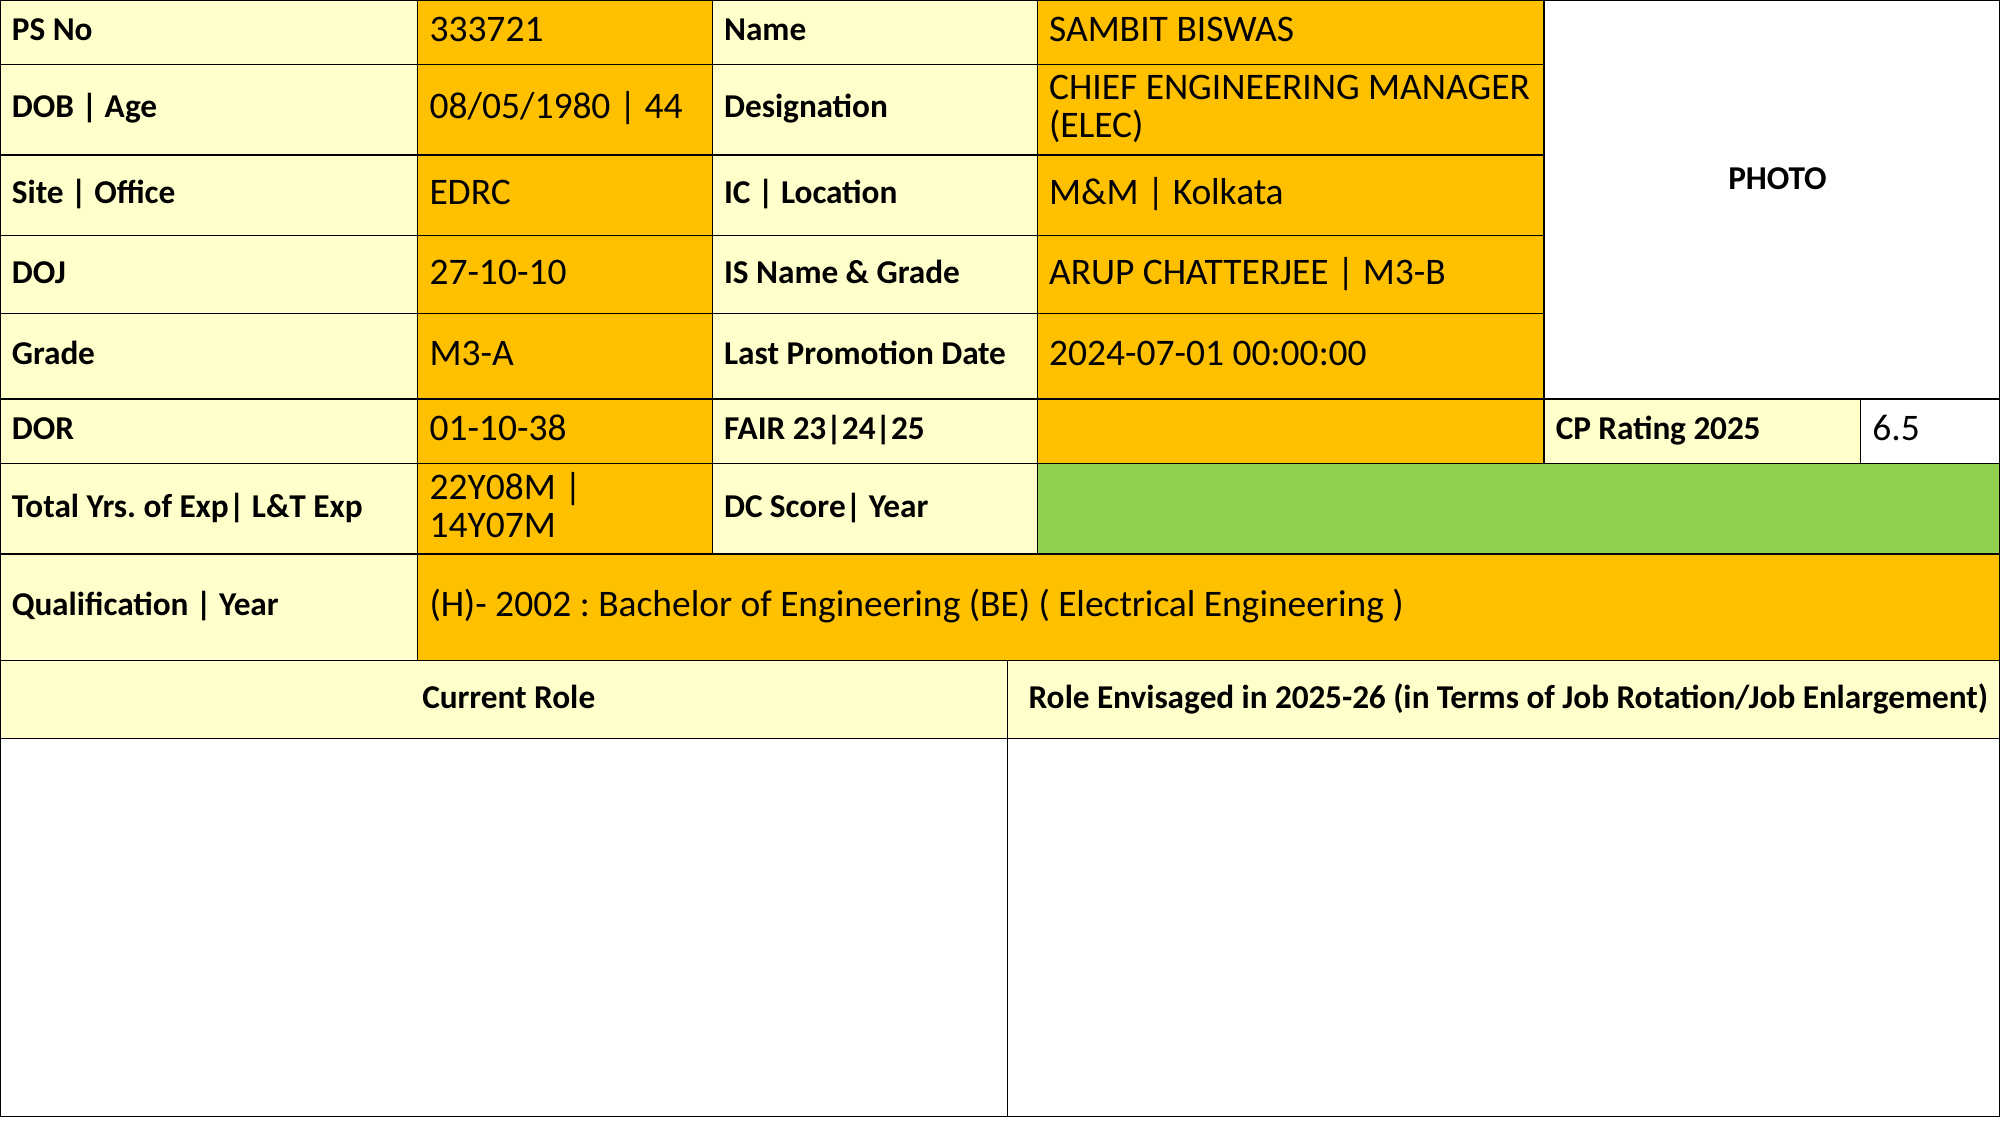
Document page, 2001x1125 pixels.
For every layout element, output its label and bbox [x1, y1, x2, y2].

table_cell [713, 314, 1037, 398]
table_cell [1861, 400, 1999, 463]
table_cell [1038, 314, 1543, 398]
table_cell [1, 156, 417, 235]
table_cell [1038, 156, 1543, 235]
table_cell [1, 464, 417, 553]
table_cell [418, 400, 712, 463]
table_cell [418, 65, 712, 154]
table_cell [418, 314, 712, 398]
table_cell [1, 314, 417, 398]
table_cell [713, 65, 1037, 154]
table_cell [713, 400, 1037, 463]
table_cell [1038, 400, 1543, 463]
table_header [713, 1, 1037, 64]
table_cell [1038, 236, 1543, 313]
table_cell [713, 464, 1037, 553]
table_cell [1, 661, 1007, 738]
table_cell [1, 236, 417, 313]
table_cell [418, 464, 712, 553]
table_cell [1038, 464, 1999, 553]
table_header [1, 1, 417, 64]
table_cell [418, 156, 712, 235]
table_cell [1008, 739, 1999, 1116]
table_cell [1, 739, 1007, 1116]
table_cell [713, 156, 1037, 235]
table_cell [1545, 400, 1860, 463]
table_cell [1, 555, 417, 660]
table_cell [713, 236, 1037, 313]
table_cell [1038, 65, 1543, 154]
table_cell [1, 65, 417, 154]
table_header [1545, 1, 1999, 398]
table_cell [1, 400, 417, 463]
table_cell [1008, 661, 1999, 738]
table_header [1038, 1, 1543, 64]
table_header [418, 1, 712, 64]
table_cell [418, 555, 1999, 660]
table_cell [418, 236, 712, 313]
